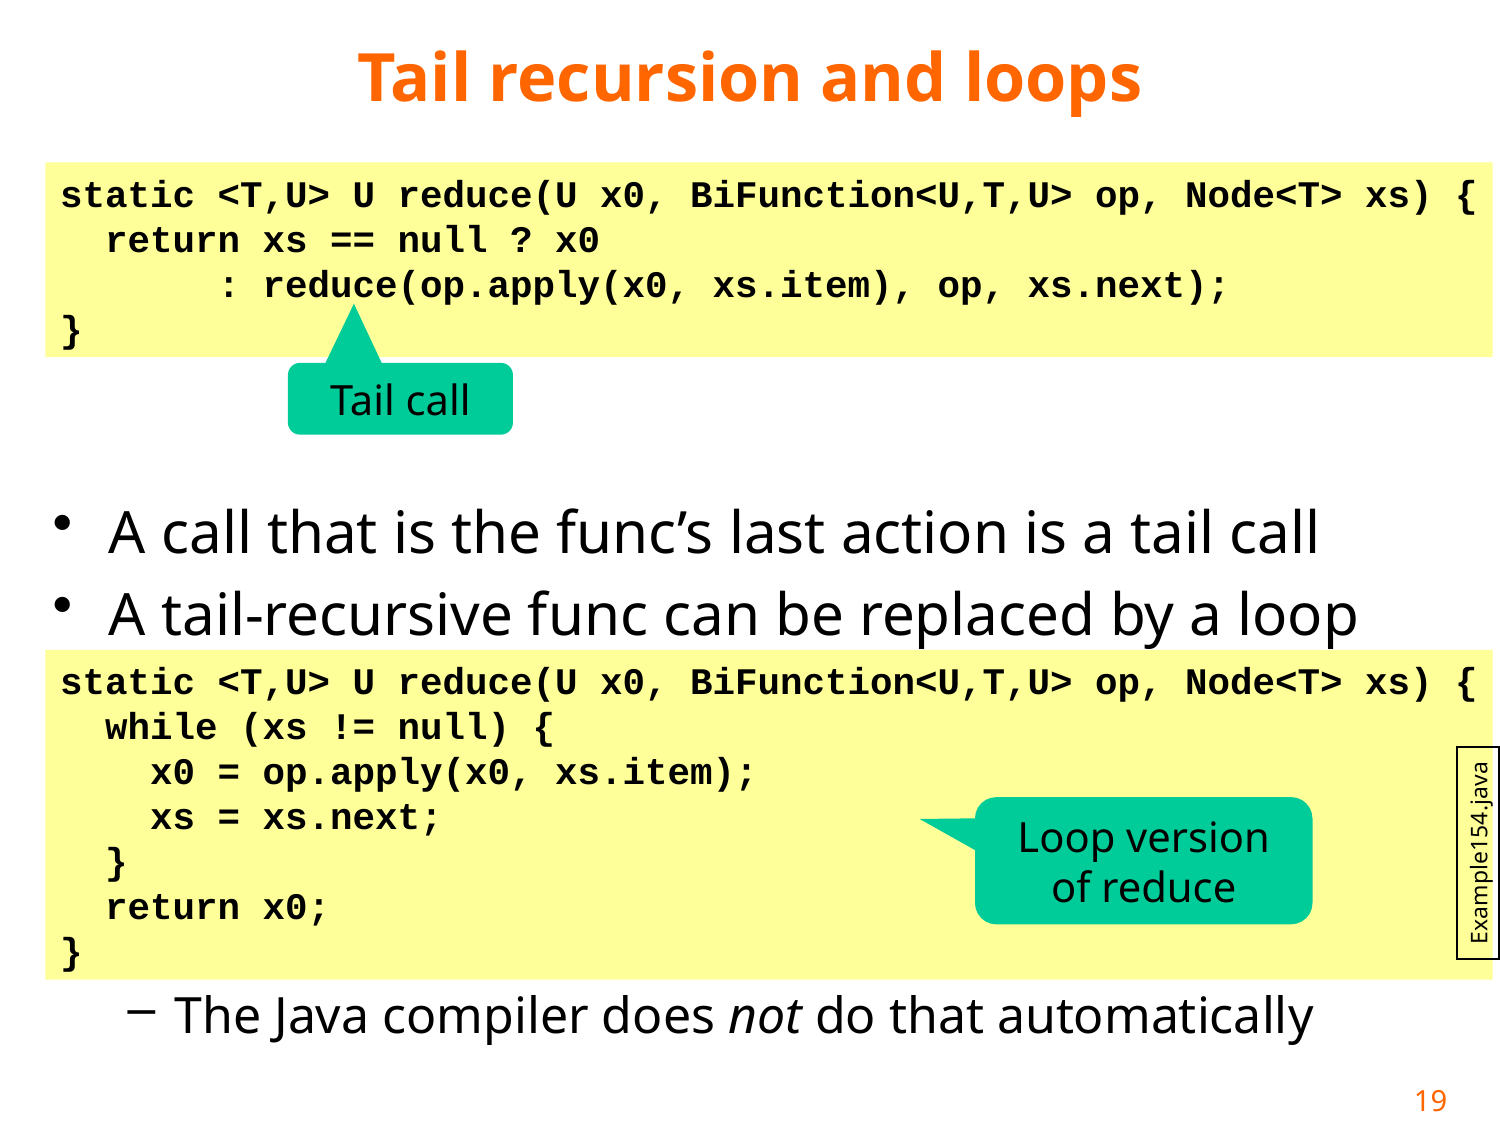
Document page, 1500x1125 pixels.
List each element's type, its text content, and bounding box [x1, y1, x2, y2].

list A call that is the func’s last action is a tail call A tail-recursive func can be replaced by a loop The Java compiler does not do that automatically [37, 487, 1500, 1013]
text_box Loop version of reduce [919, 797, 1313, 925]
text_box Tail call [287, 303, 513, 435]
text_box static <T,U> U reduce(U x0, BiFunction<U,T,U> op, Node<T> xs) { return xs == null ? x0 : reduce(op.apply(x0, xs.item), op, xs.next); } [45, 162, 1493, 358]
text_box static <T,U> U reduce(U x0, BiFunction<U,T,U> op, Node<T> xs) { while (xs != null) { x0 = op.apply(x0, xs.item); xs = xs.next; } return x0; } [45, 649, 1493, 980]
slide_number 19 [1362, 1074, 1463, 1125]
title Tail recursion and loops [37, 0, 1463, 150]
text_box Example154.java [1457, 747, 1500, 960]
